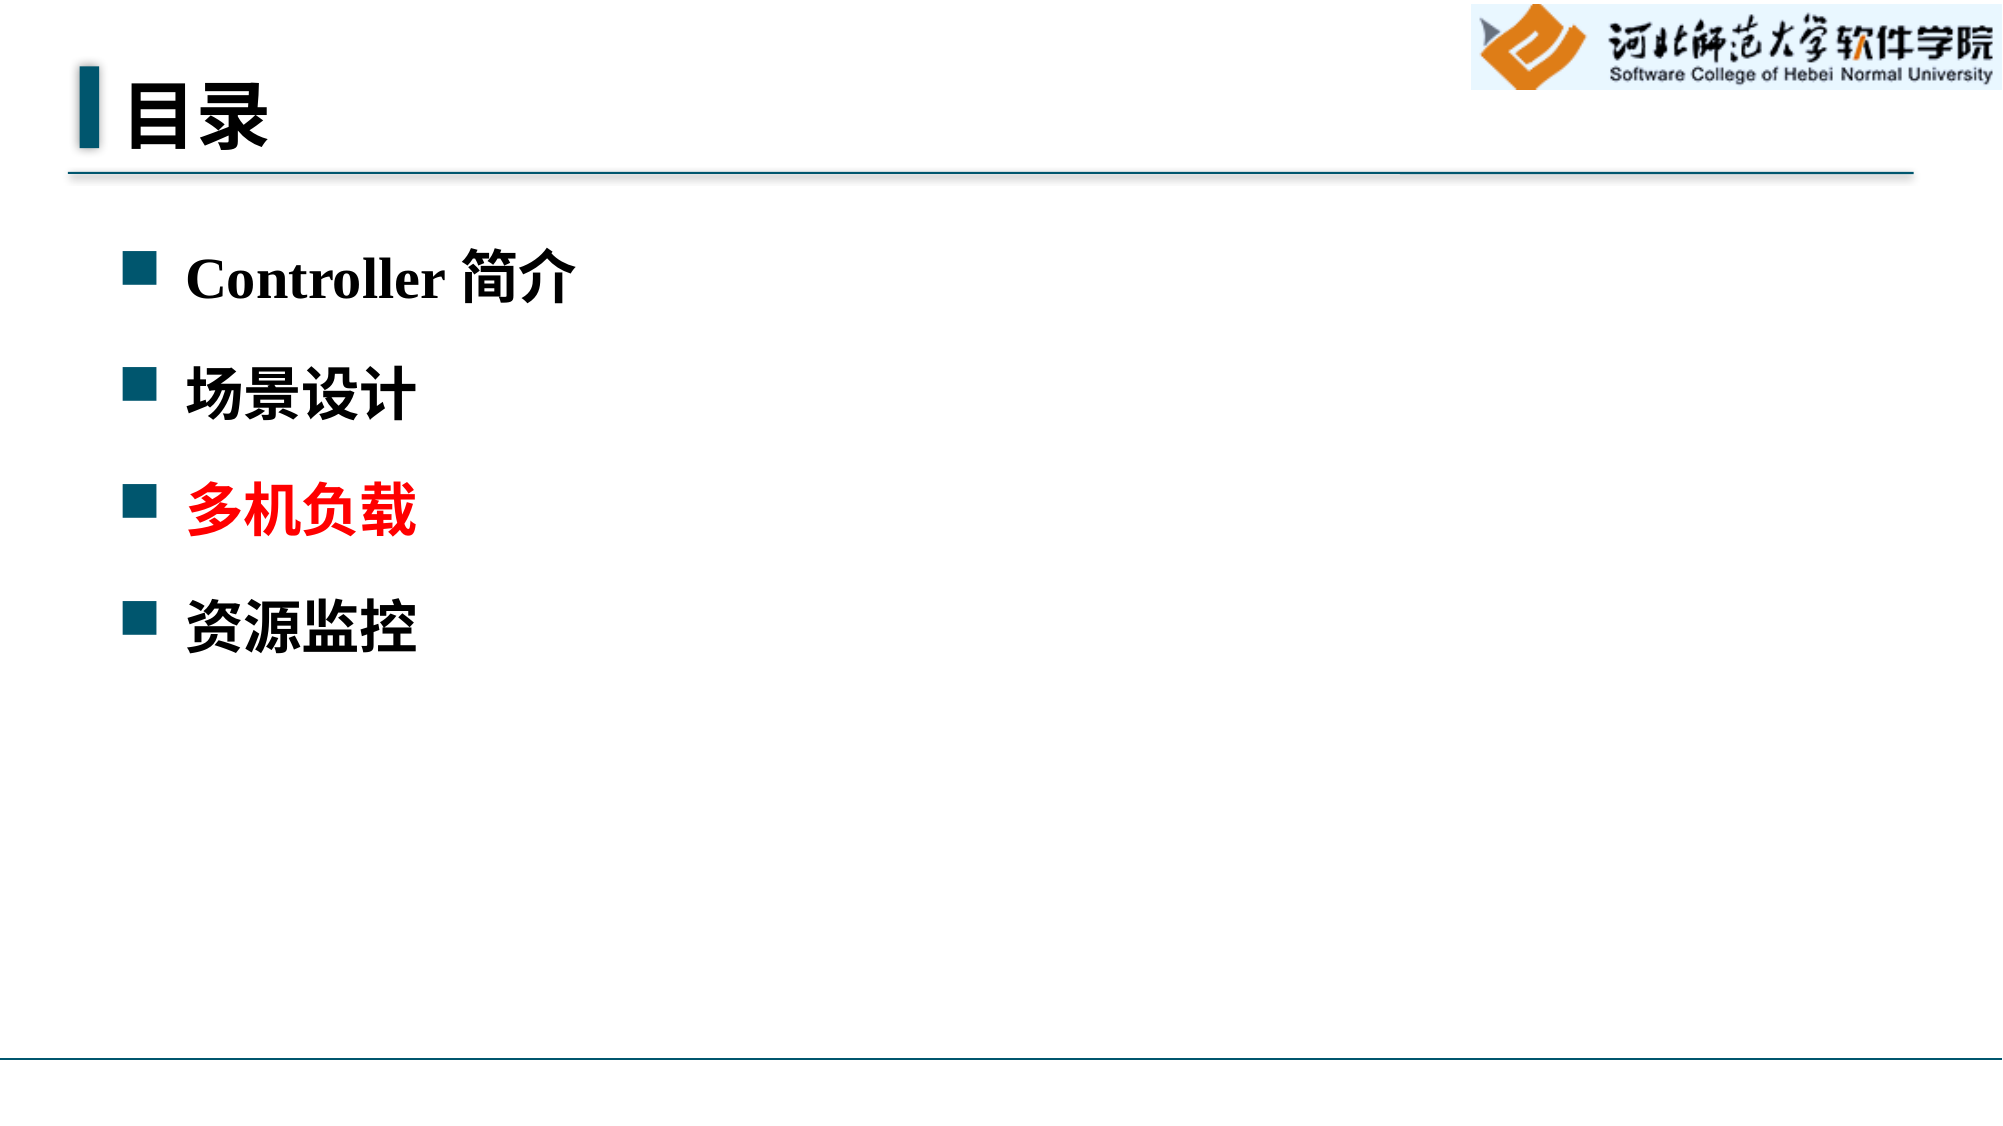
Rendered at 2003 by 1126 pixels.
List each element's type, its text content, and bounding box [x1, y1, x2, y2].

title 目录 [103, 66, 1462, 162]
picture [1471, 4, 2002, 90]
list Controller简介 场景设计 多机负载 资源监控 [99, 196, 1903, 1024]
